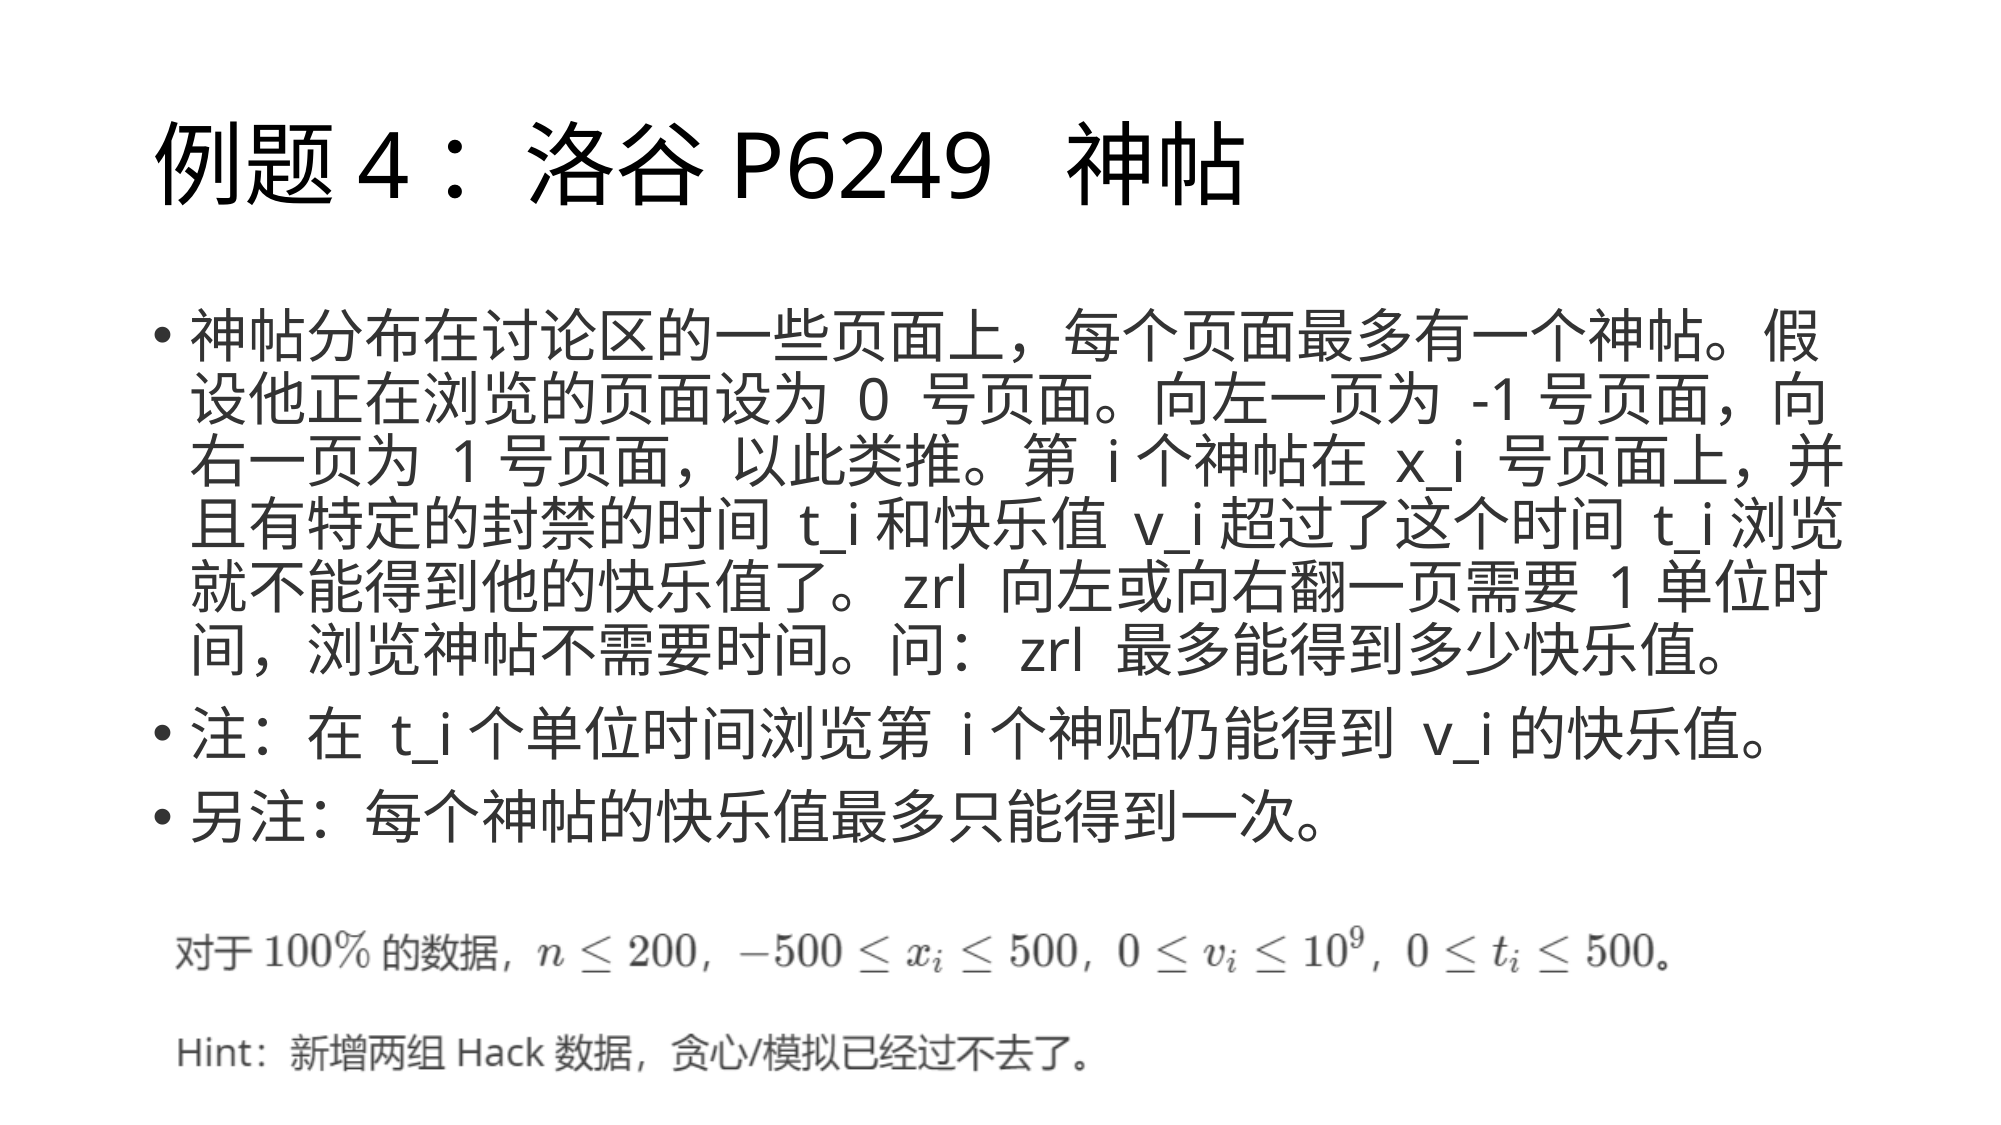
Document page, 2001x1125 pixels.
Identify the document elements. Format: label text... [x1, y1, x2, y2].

list 神帖分布在讨论区的一些页面上，每个页面最多有一个神帖。假设他正在浏览的页面设为 0 号页面。向左一页为 -1号页面，向右一页为 1号页面，以此类推。第 i个神帖在 x_i 号页面上，并且有特定的封禁的时间 t_i和快乐值 v_i超过了这个时间 t_i浏览就不能得到他的快乐值了。zrl 向左或向右翻一页需要 1单位时间，浏览神帖不需要时间。问：zrl 最多能得到多少快乐值。 注：在 t_i个单位时间浏览第 i个神贴仍能得到 v_i的快乐值。 另注：每个神帖的快乐值最多只能得到一次。 [137, 299, 1863, 1110]
picture [153, 892, 1757, 1110]
title 例题4：洛谷P6249 神帖 [137, 59, 1863, 278]
